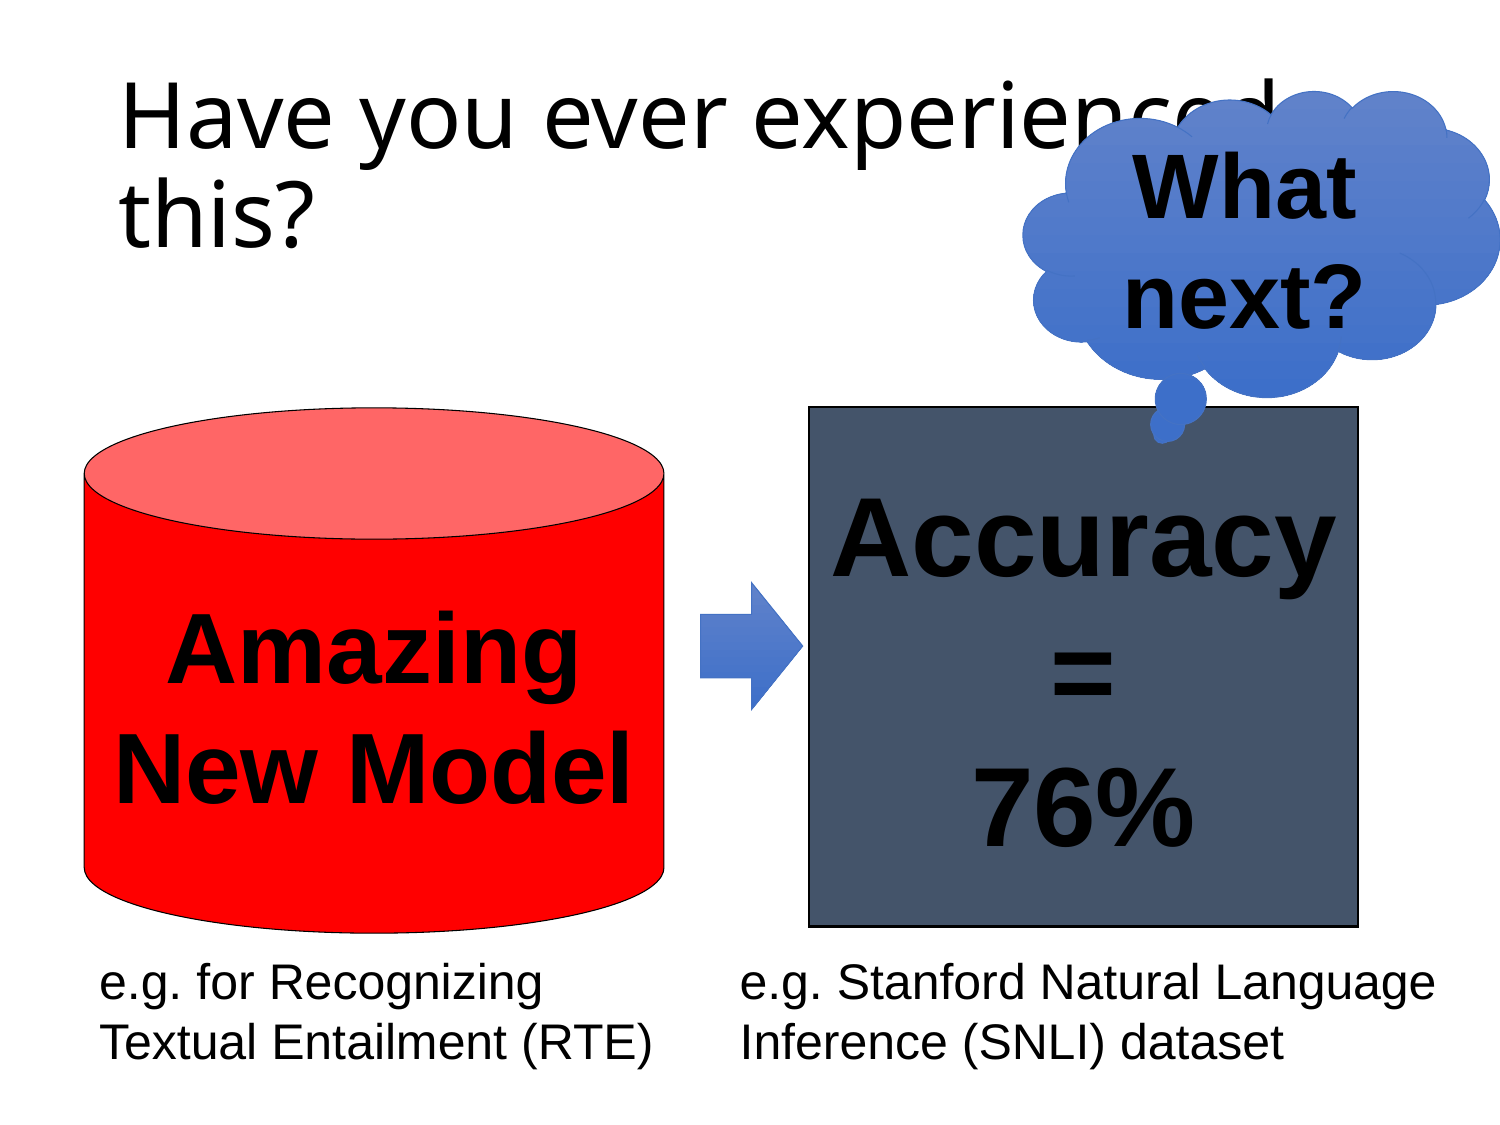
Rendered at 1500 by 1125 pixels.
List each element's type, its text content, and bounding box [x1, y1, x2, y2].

title Have you ever experienced this? [103, 59, 1397, 278]
text_box Amazing New Model [83, 407, 665, 934]
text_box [700, 407, 1477, 1051]
text_box What next? [1022, 90, 1500, 407]
text_box e.g. for Recognizing Textual Entailment (RTE) [84, 942, 700, 1051]
